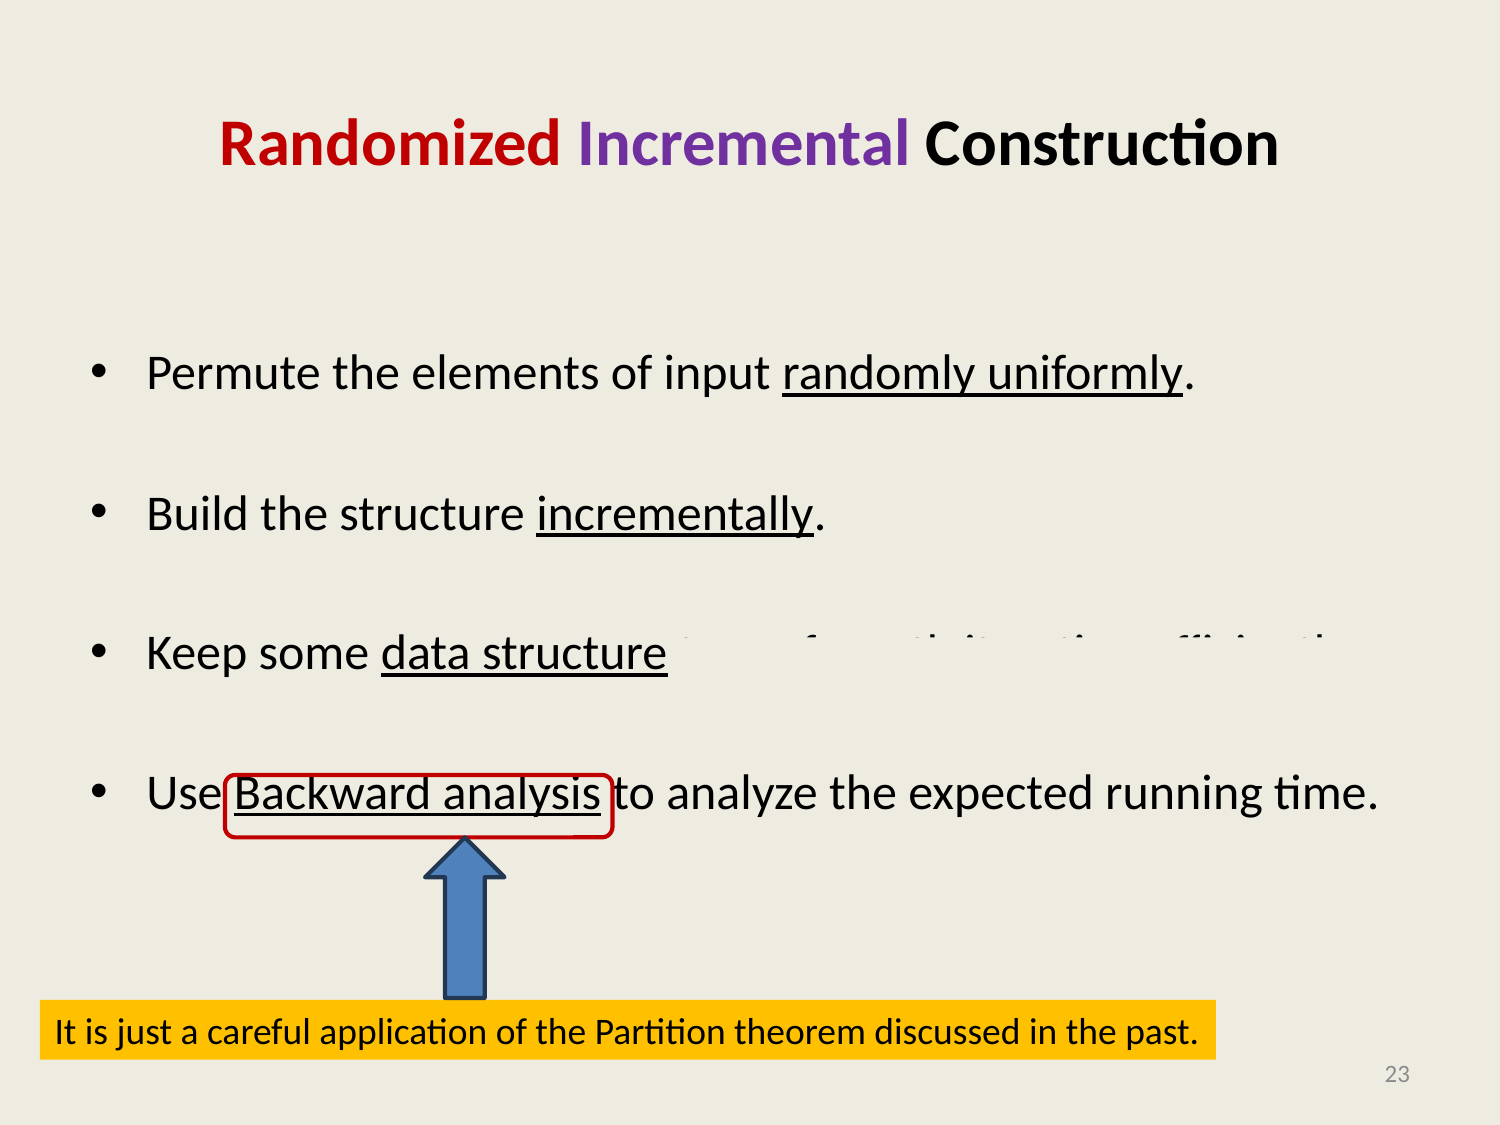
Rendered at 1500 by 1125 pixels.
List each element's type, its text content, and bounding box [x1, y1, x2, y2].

text_box [423, 835, 507, 1001]
text_box [673, 635, 1427, 714]
slide_number 23 [1074, 1042, 1425, 1103]
text_box [222, 772, 615, 840]
title Randomized Incremental Construction [75, 45, 1425, 233]
text_box It is just a careful application of the Partition theorem discussed in the past. [39, 999, 1216, 1060]
